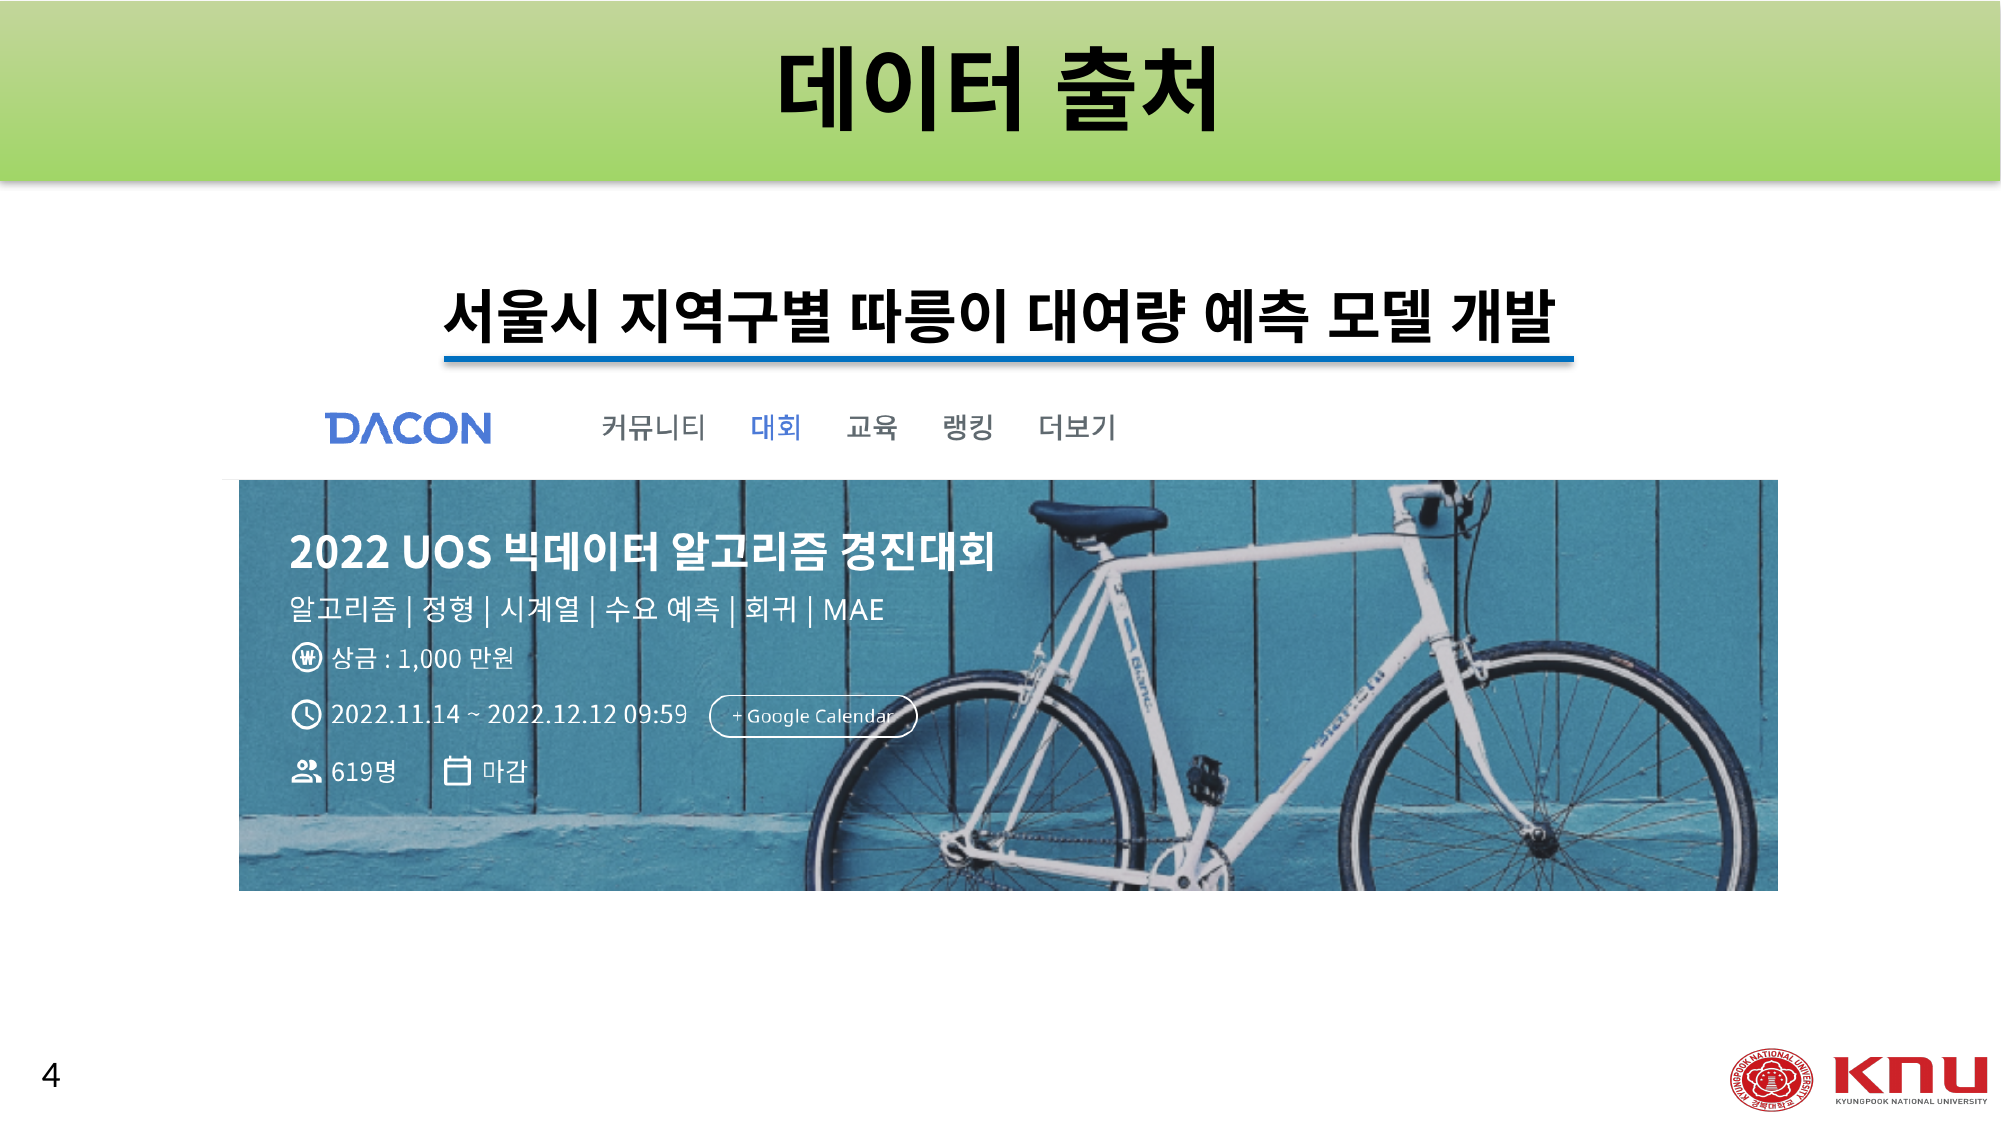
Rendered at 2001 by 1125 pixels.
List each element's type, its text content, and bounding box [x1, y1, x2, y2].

slide_number 4 [26, 1042, 494, 1103]
title 데이터 출처 [99, 0, 1900, 181]
picture [221, 381, 1779, 912]
picture [1729, 1048, 1988, 1112]
text_box 서울시 지역구별 따릉이 대여량 예측 모델 개발 [428, 273, 1572, 358]
